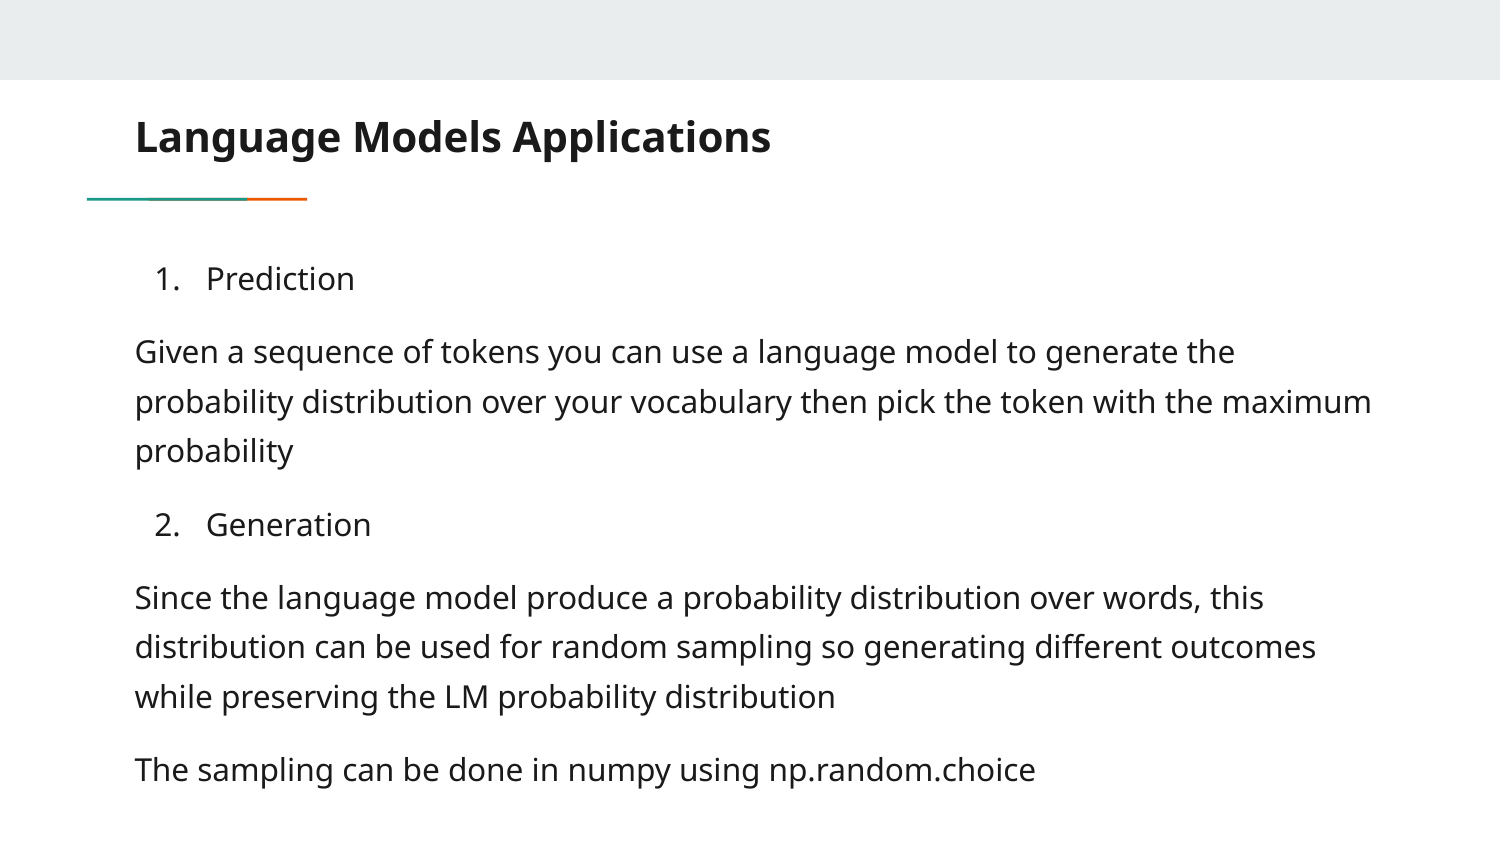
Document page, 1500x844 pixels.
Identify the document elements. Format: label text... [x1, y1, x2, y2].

title Language Models Applications [119, 92, 1381, 181]
list Prediction Given a sequence of tokens you can use a language model to generate the probability distribution over your vocabulary then pick the token with the maximum probability Generation Since the language model produce a probability distribution over words, this distribution can be used for random sampling so generating different outcomes while preserving the LM probability distribution The sampling can be done in numpy using np.random.choice [119, 235, 1401, 812]
